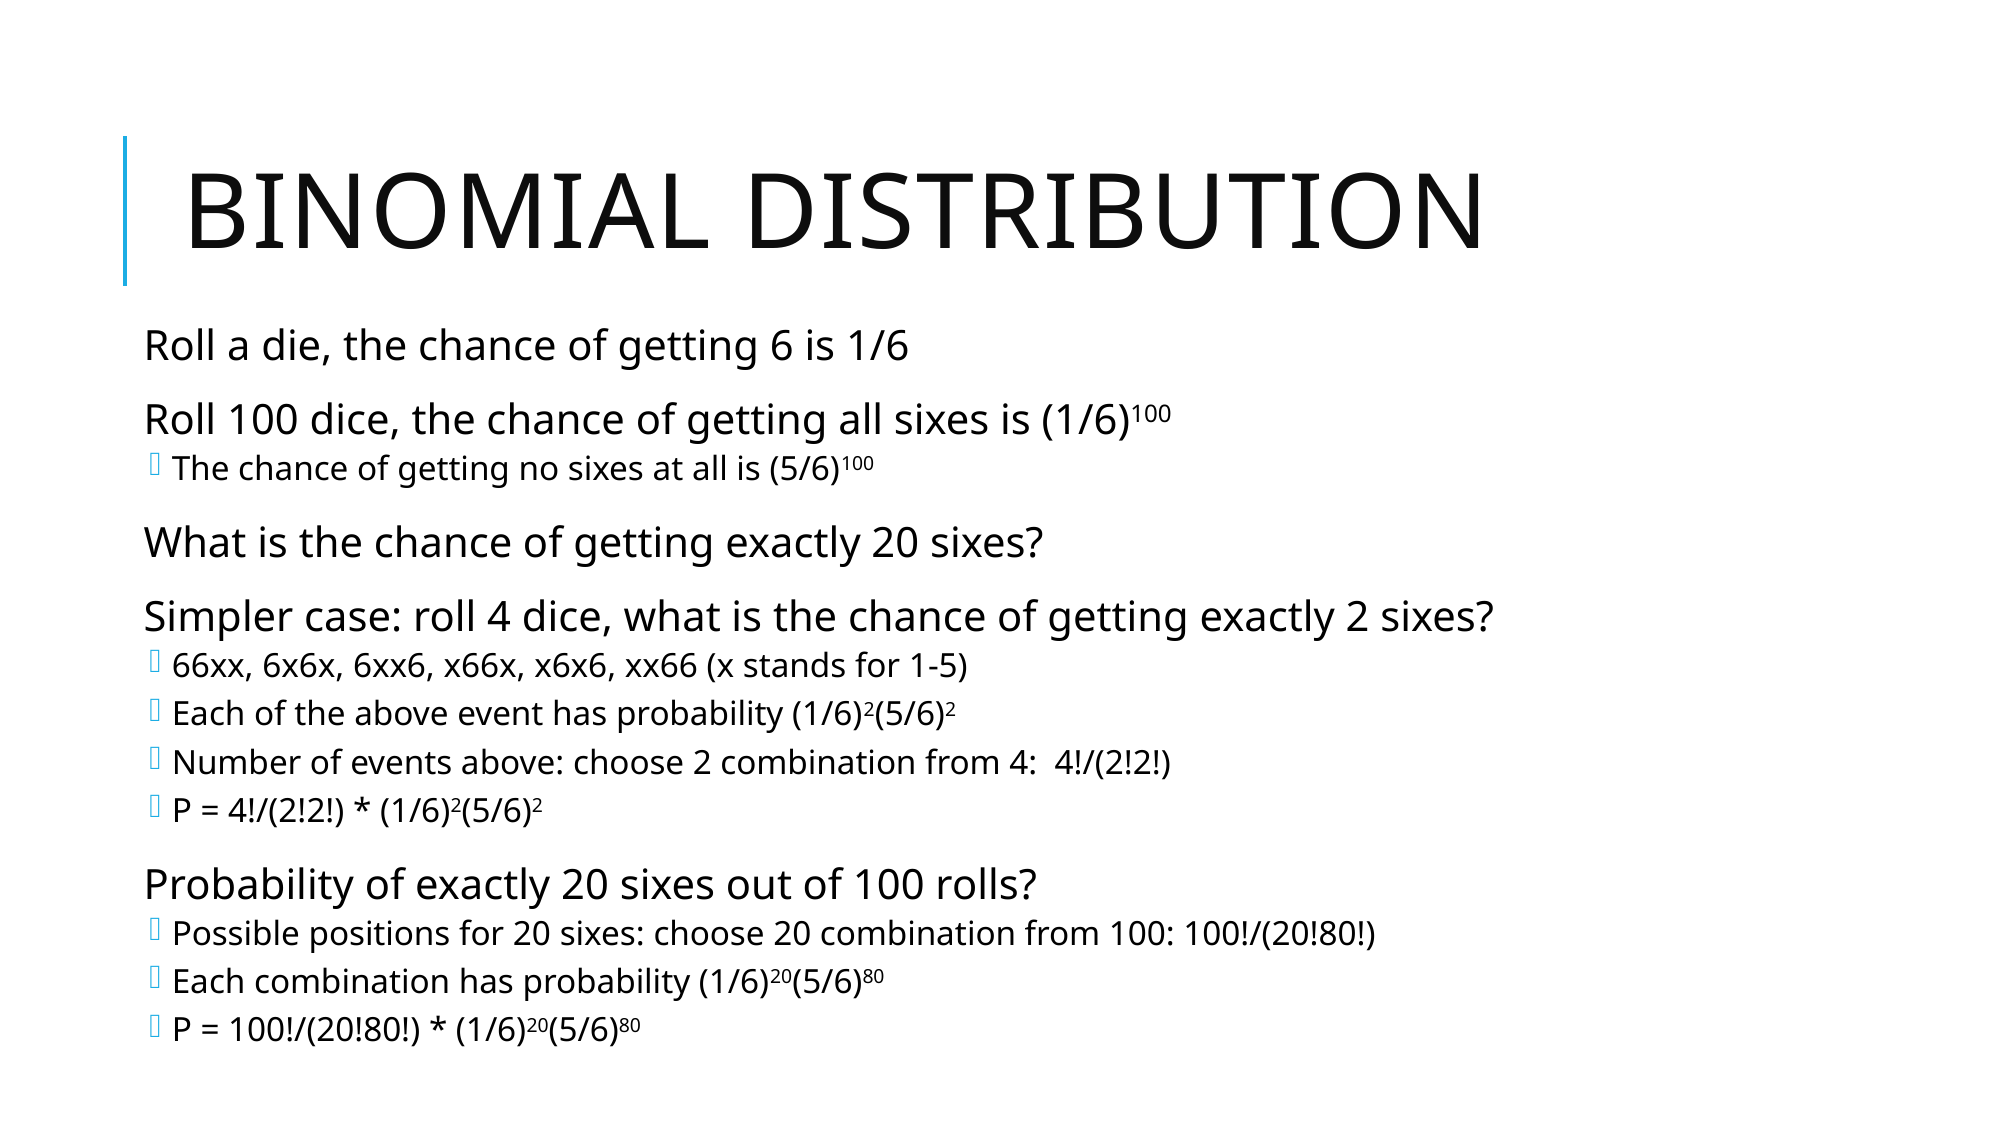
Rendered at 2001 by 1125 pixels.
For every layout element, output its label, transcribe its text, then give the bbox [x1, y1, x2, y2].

title Binomial distribution [168, 96, 1763, 316]
list Roll a die, the chance of getting 6 is 1/6 Roll 100 dice, the chance of getting all sixes is (1/6)100 The chance of getting no sixes at all is (5/6)100 What is the chance of getting exactly 20 sixes? Simpler case: roll 4 dice, what is the chance of getting exactly 2 sixes? 66xx, 6x6x, 6xx6, x66x, x6x6, xx66 (x stands for 1-5) Each of the above event has probability (1/6)2(5/6)2 Number of events above: choose 2 combination from 4: 4!/(2!2!) P = 4!/(2!2!) * (1/6)2(5/6)2 Probability of exactly 20 sixes out of 100 rolls? Possible positions for 20 sixes: choose 20 combination from 100: 100!/(20!80!) Each combination has probability (1/6)20(5/6)80 P = 100!/(20!80!) * (1/6)20(5/6)80 [120, 316, 1860, 1090]
